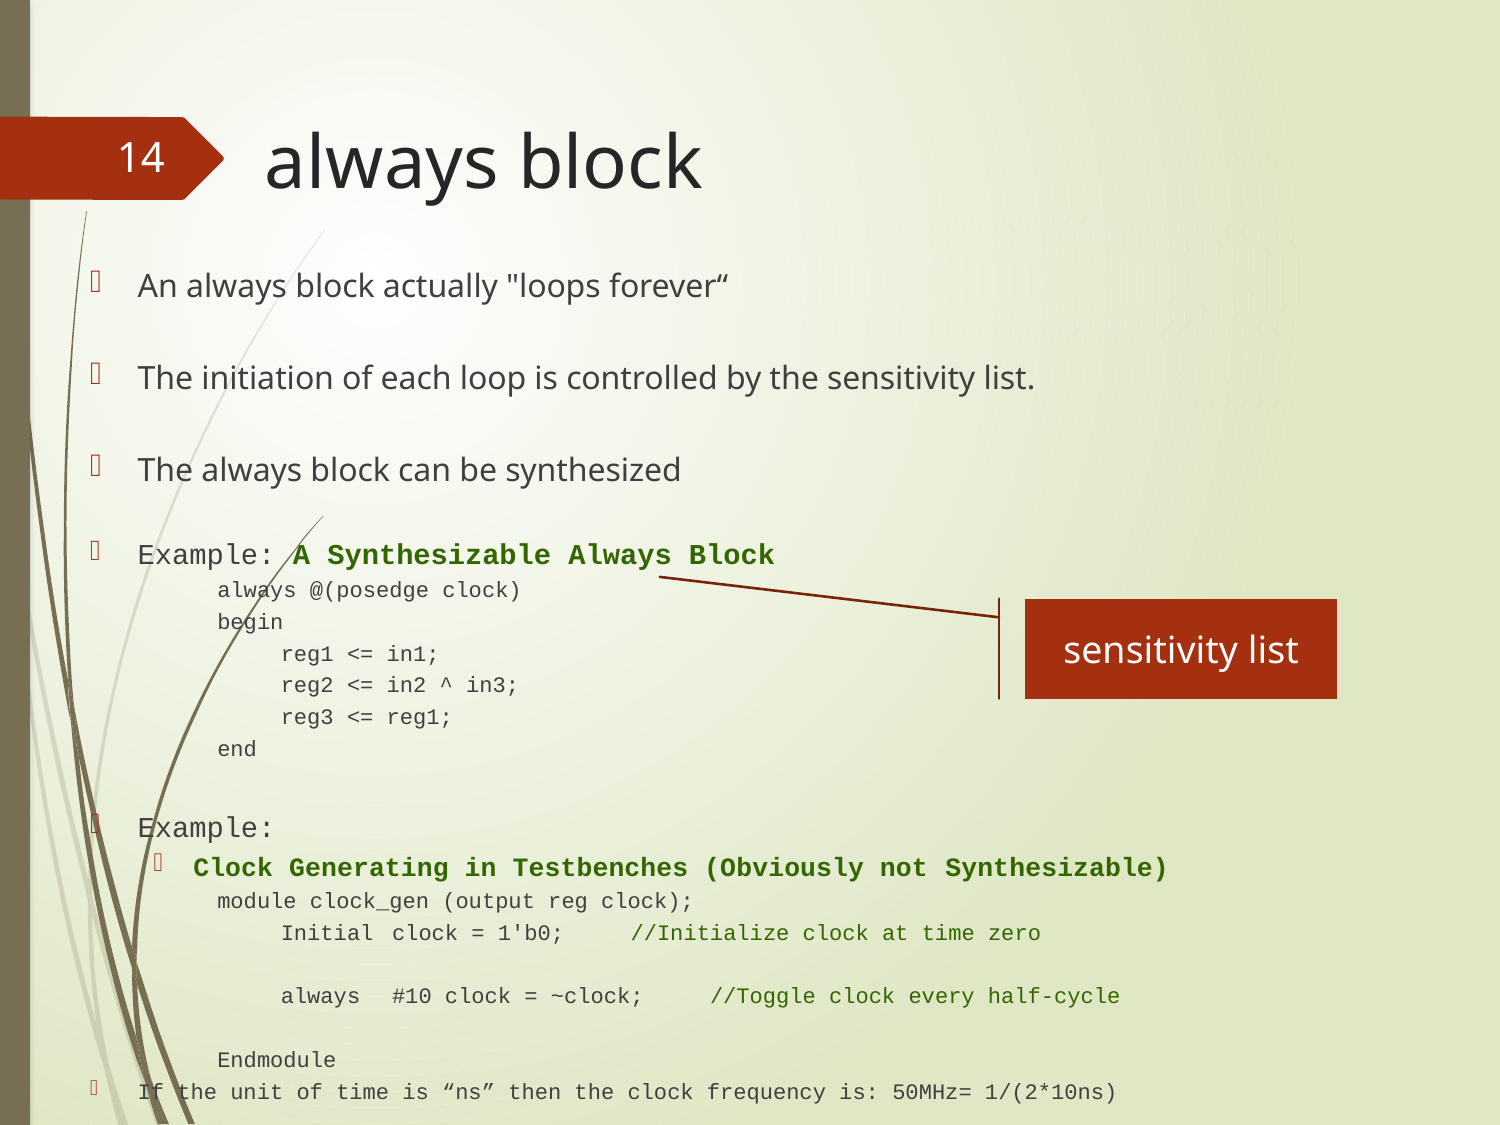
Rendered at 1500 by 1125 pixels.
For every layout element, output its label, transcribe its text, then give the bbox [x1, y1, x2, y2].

text_box sensitivity list [658, 575, 1001, 700]
list An always block actually "loops forever“ The initiation of each loop is controlled by the sensitivity list. The always block can be synthesized Example: A Synthesizable Always Block always @(posedge clock) begin reg1 <= in1; reg2 <= in2 ^ in3; reg3 <= reg1; end Example: Clock Generating in Testbenches (Obviously not Synthesizable) module clock_gen (output reg clock); Initial clock = 1'b0; //Initialize clock at time zero always #10 clock = ~clock; //Toggle clock every half-cycle Endmodule If the unit of time is “ns” then the clock frequency is: 50MHz= 1/(2*10ns) [75, 249, 1388, 1125]
title always block [249, 106, 1475, 212]
text_box sensitivity list [1025, 599, 1337, 699]
slide_number 14 [83, 129, 180, 190]
